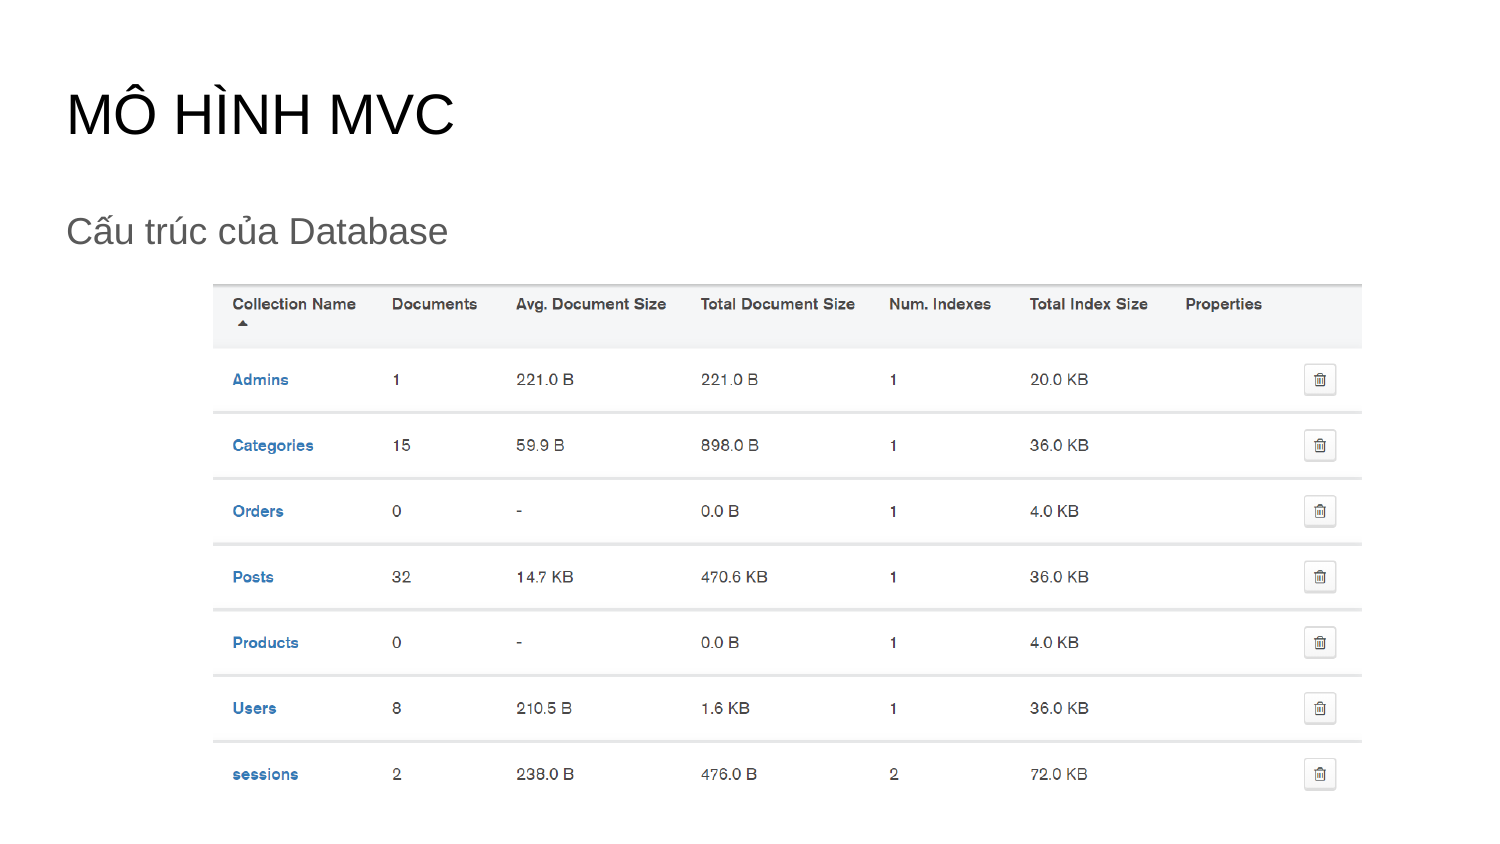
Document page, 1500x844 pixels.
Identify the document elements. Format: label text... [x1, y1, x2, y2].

title MÔ HÌNH MVC [51, 67, 1449, 162]
list Cấu trúc của Database [51, 189, 1449, 750]
picture [212, 284, 1363, 803]
